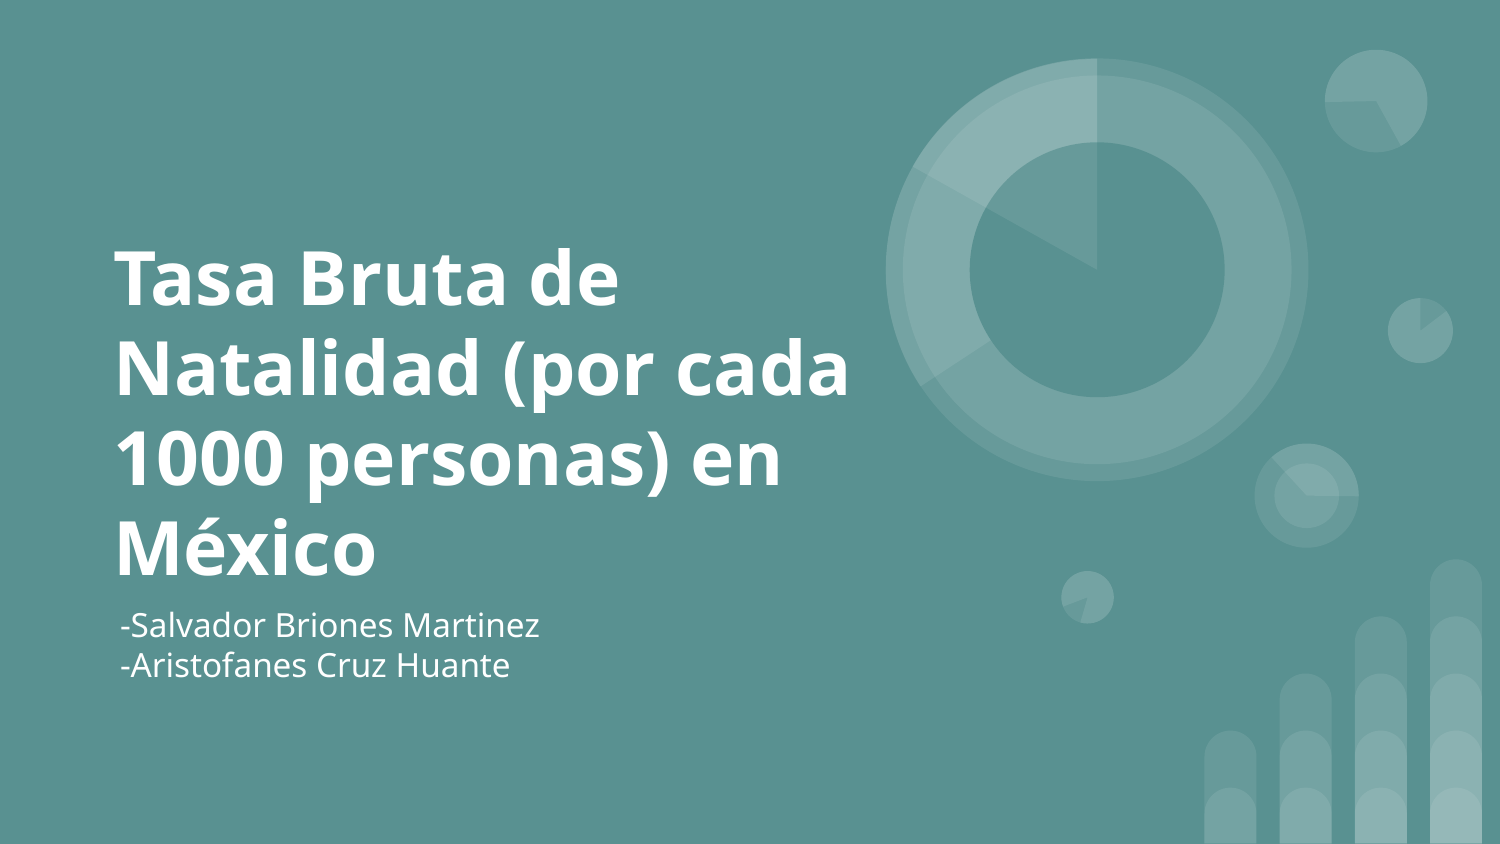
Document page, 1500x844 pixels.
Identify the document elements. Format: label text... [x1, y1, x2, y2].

subtitle -Salvador Briones Martinez -Aristofanes Cruz Huante [105, 588, 804, 703]
title Tasa Bruta de Natalidad (por cada 1000 personas) en México [98, 230, 1003, 538]
